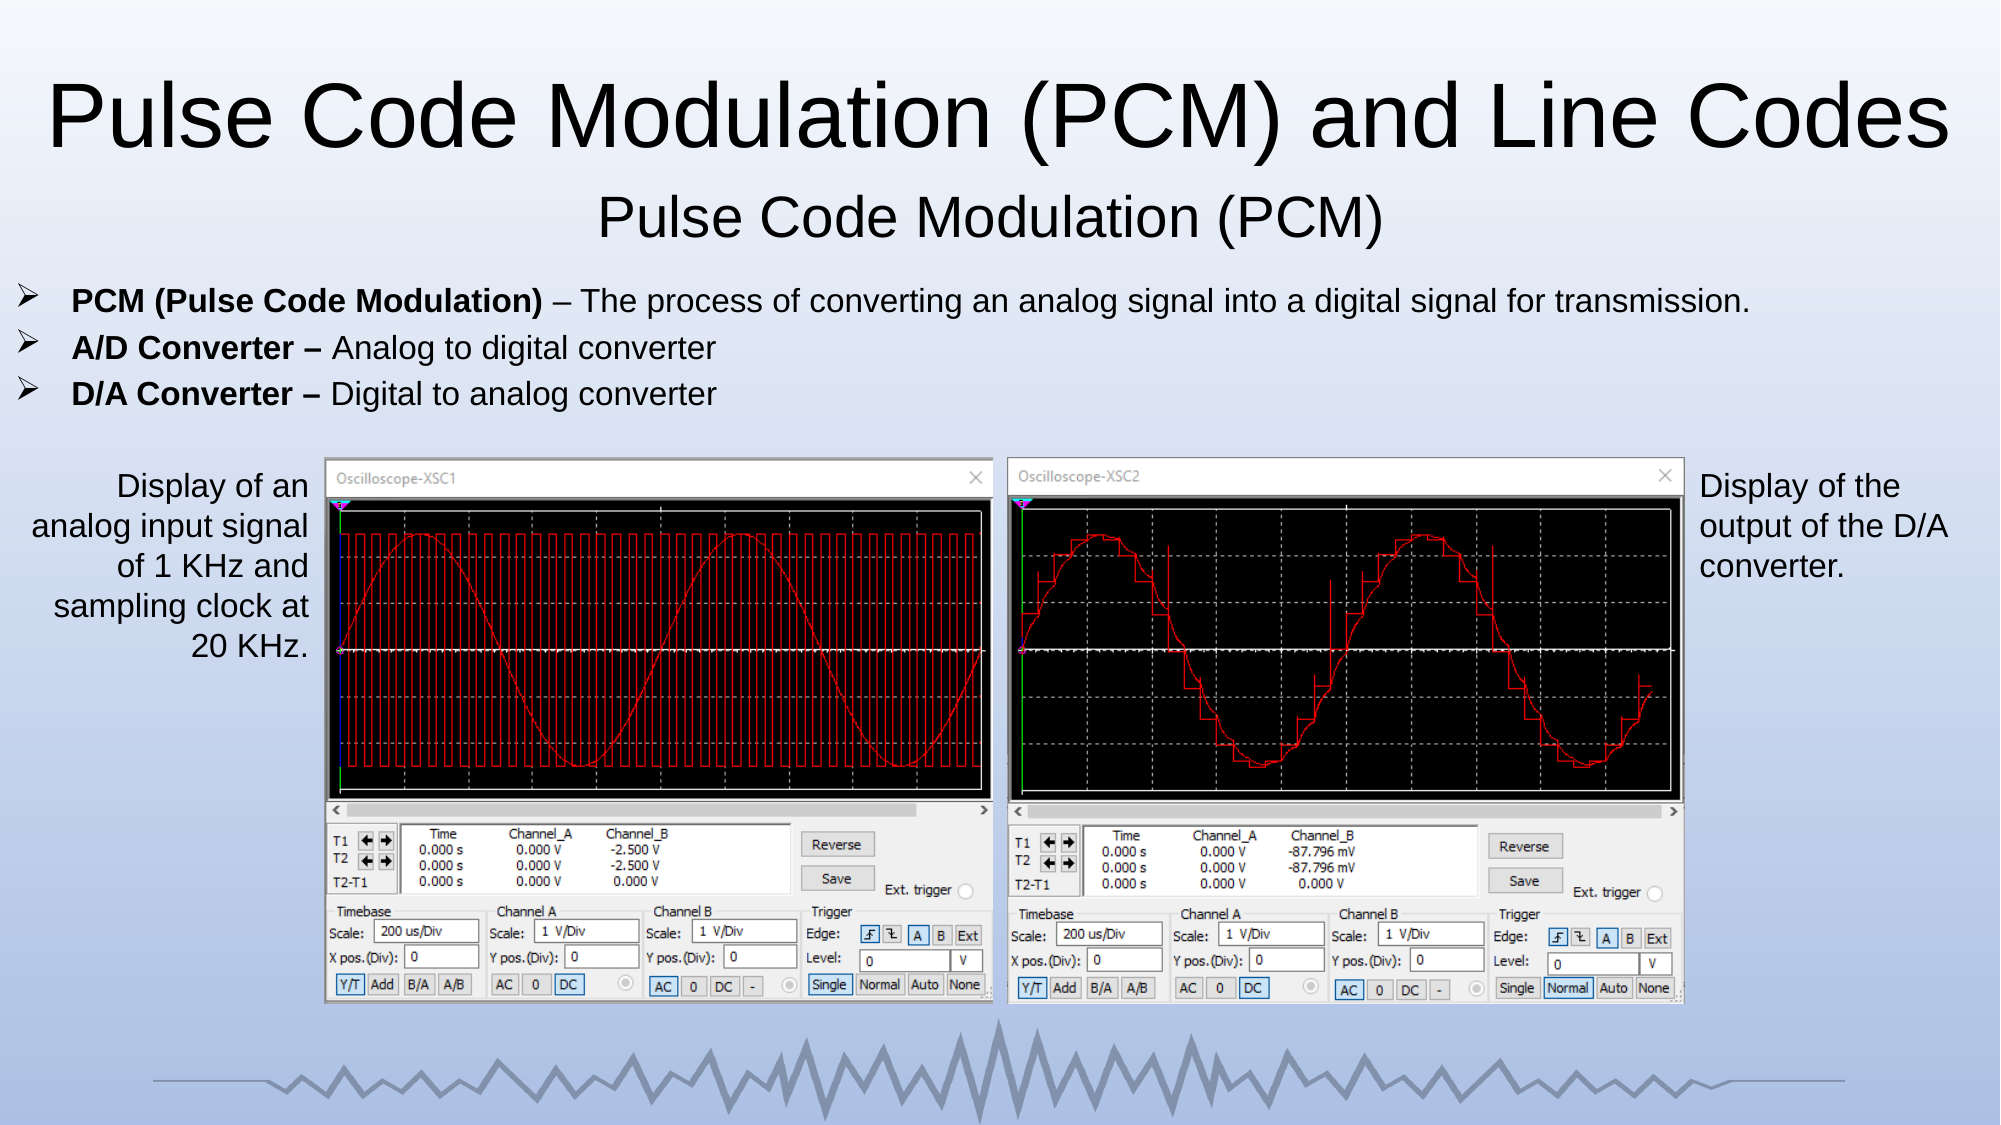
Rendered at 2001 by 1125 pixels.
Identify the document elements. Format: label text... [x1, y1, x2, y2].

text_box Display of an analog input signal of 1 KHz and sampling clock at 20 KHz. [0, 457, 324, 672]
picture [1007, 457, 1685, 1004]
picture [324, 457, 993, 1004]
title Pulse Code Modulation (PCM) and Line Codes [0, 59, 2000, 155]
text_box PCM (Pulse Code Modulation) – The process of converting an analog signal into a digital signal for transmission. A/D Converter – Analog to digital converter D/A Converter – Digital to analog converter [0, 272, 2000, 370]
text_box Pulse Code Modulation (PCM) [0, 155, 2000, 272]
text_box Display of the output of the D/A converter. [1685, 457, 2000, 592]
